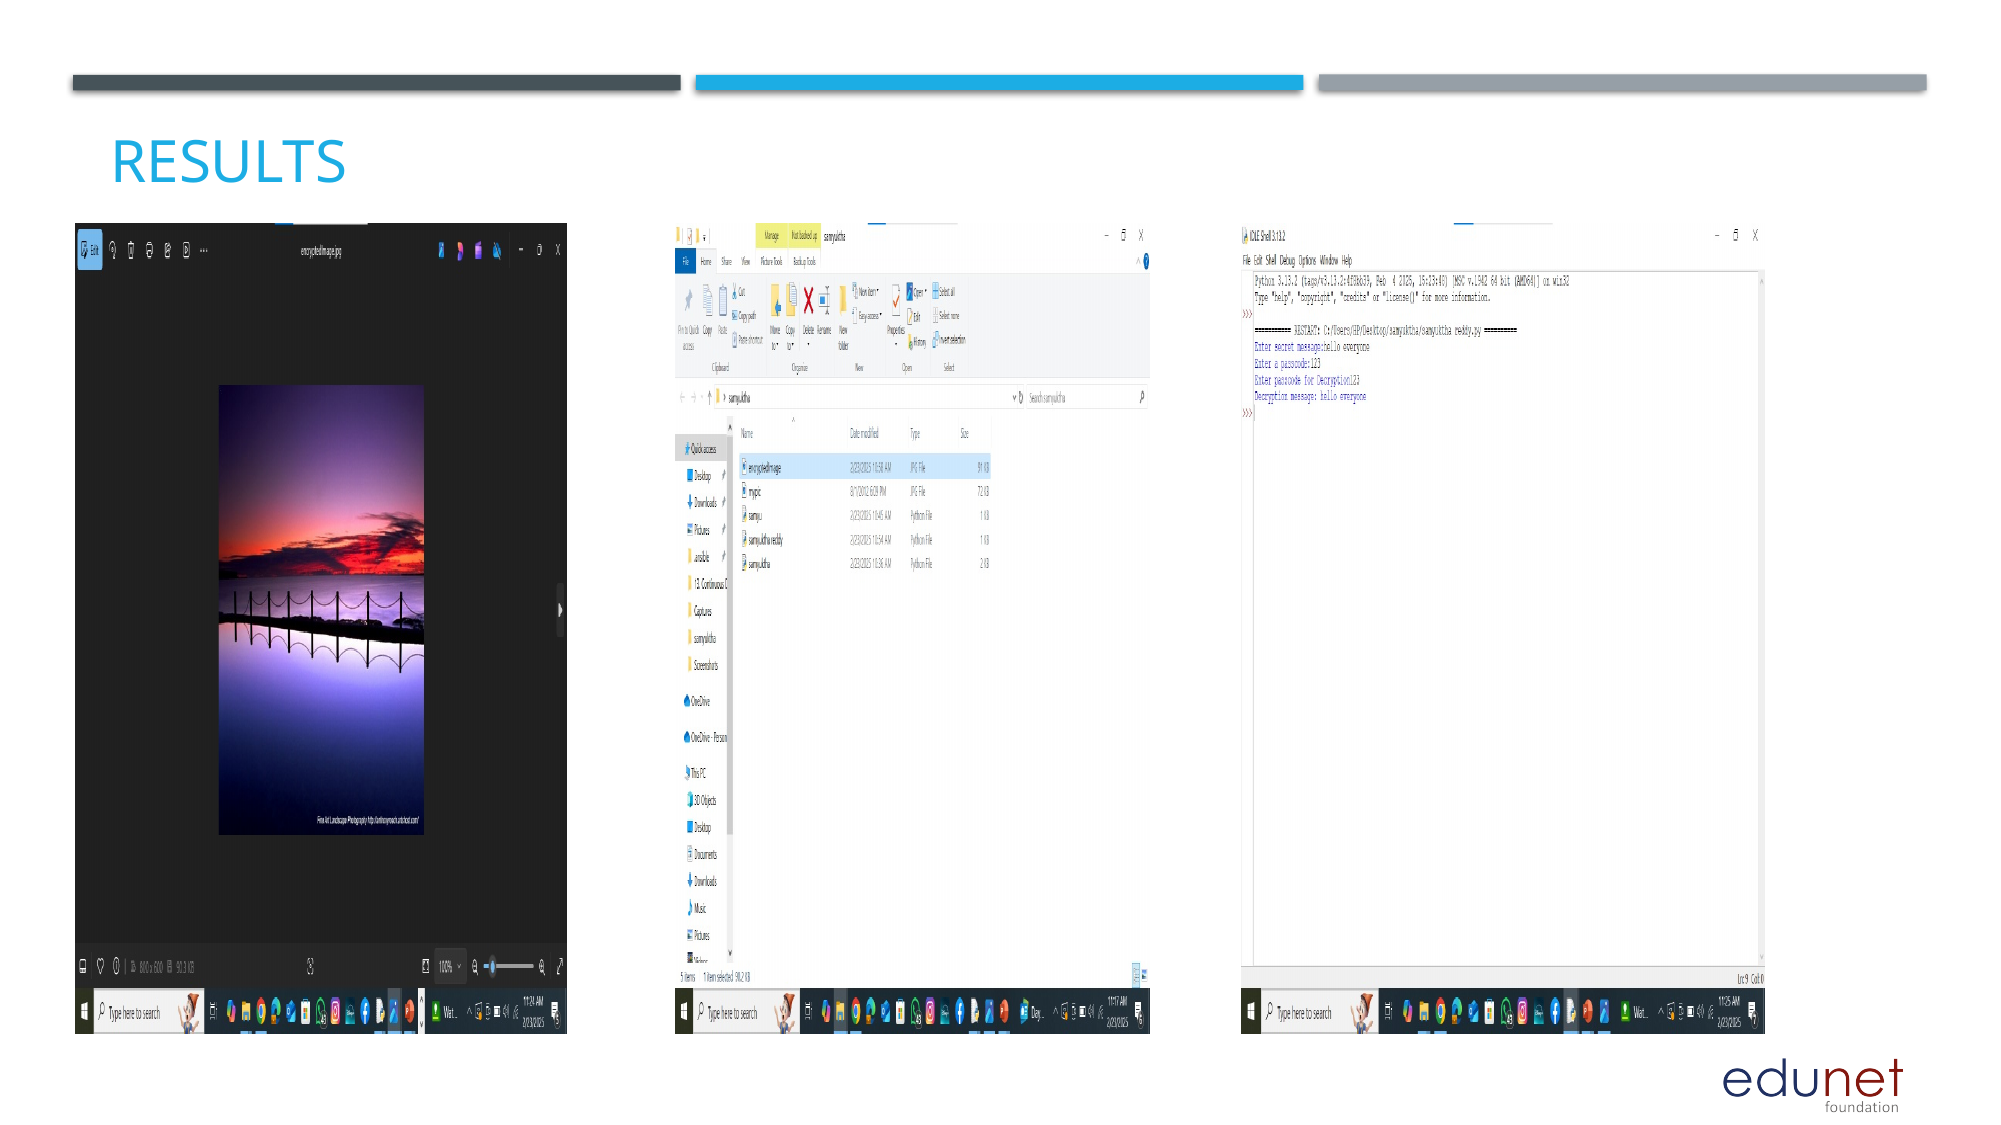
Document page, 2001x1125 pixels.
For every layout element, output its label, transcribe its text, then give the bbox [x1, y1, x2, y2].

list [74, 222, 568, 1034]
picture [1241, 222, 1766, 1034]
picture [674, 222, 1151, 1034]
title Results [95, 115, 1905, 203]
picture [1719, 1056, 1905, 1116]
